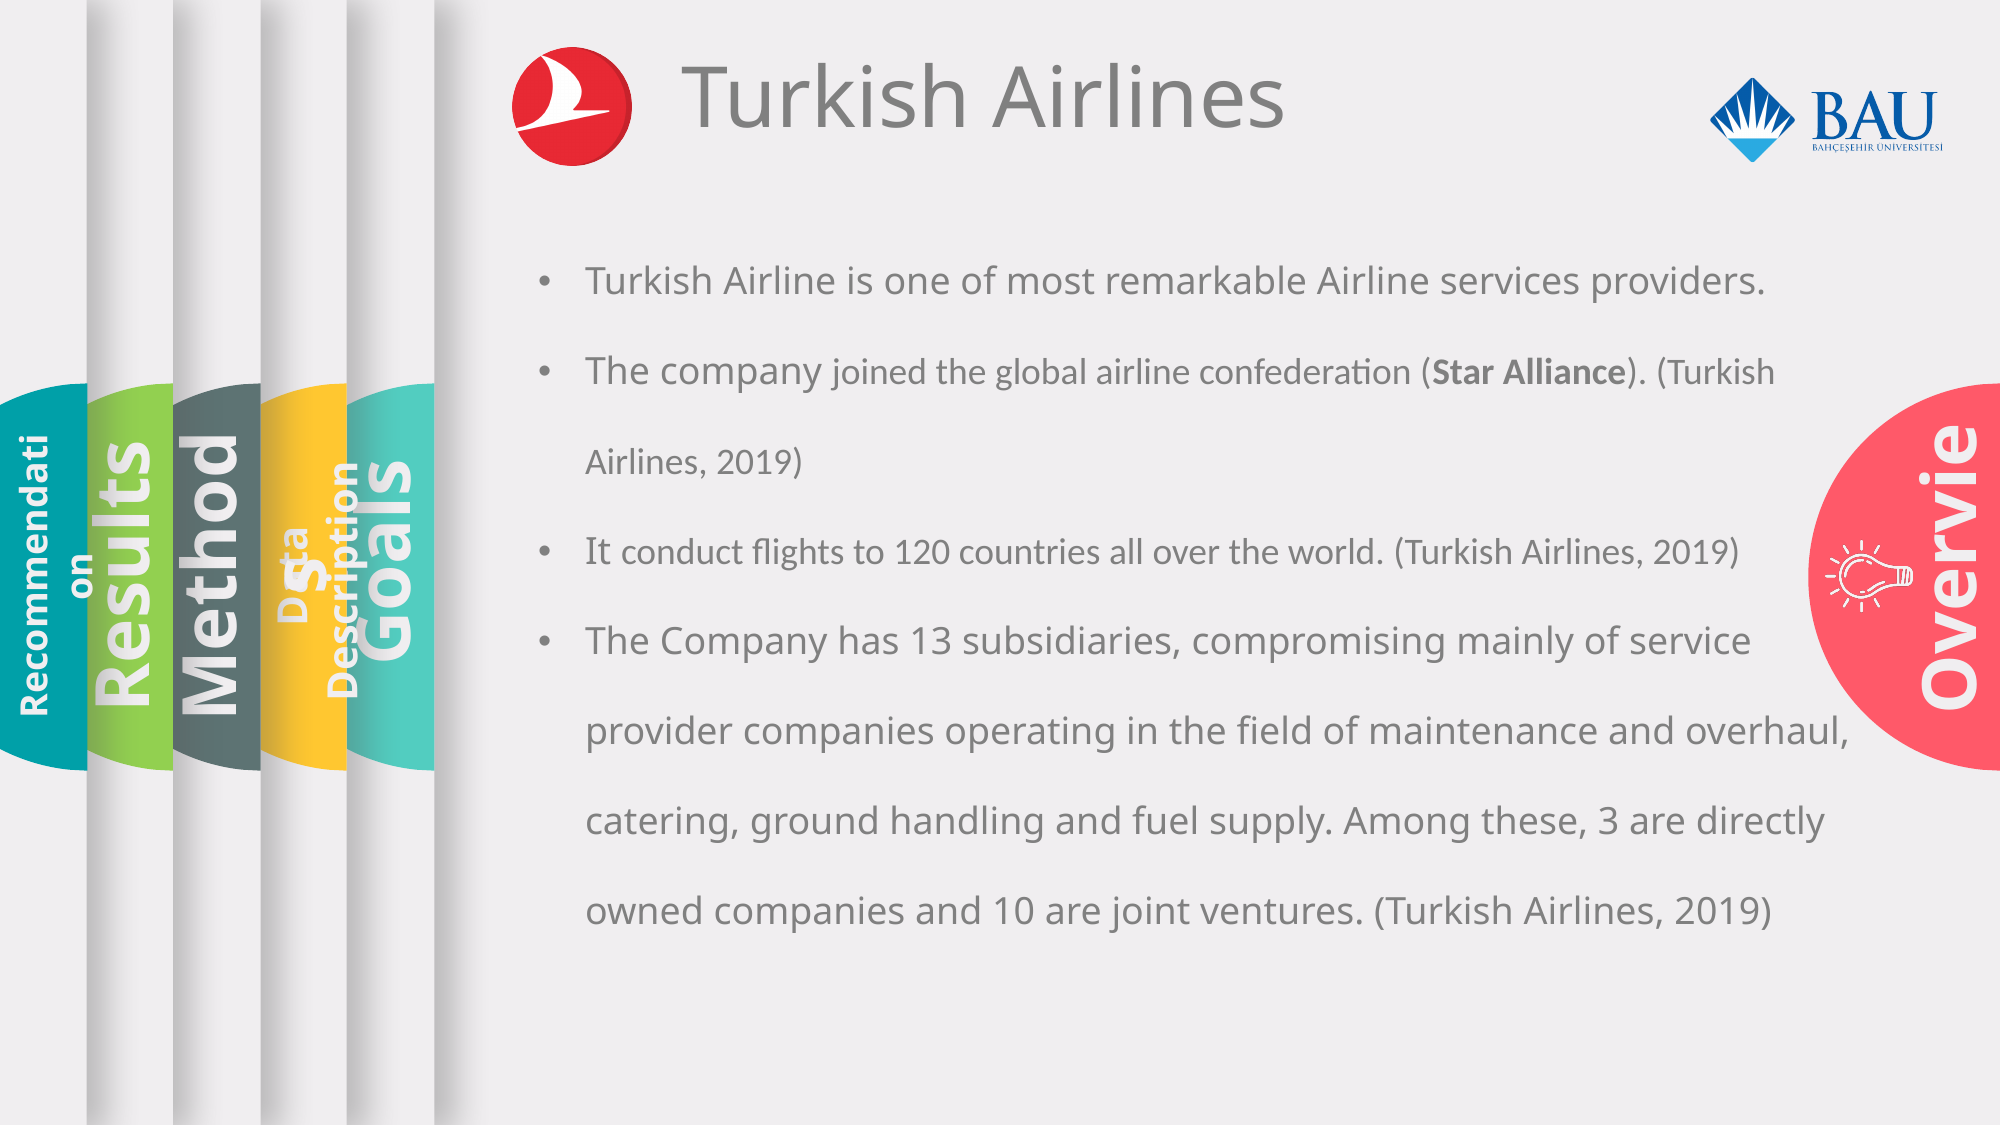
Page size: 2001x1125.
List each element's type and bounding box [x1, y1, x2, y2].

text_box [435, 0, 2000, 1125]
text_box [0, 0, 88, 1125]
text_box [261, 0, 347, 1125]
text_box [347, 0, 435, 1125]
text_box [173, 0, 261, 1125]
text_box [88, 0, 173, 1125]
picture [1686, 20, 1966, 220]
picture [512, 47, 632, 166]
